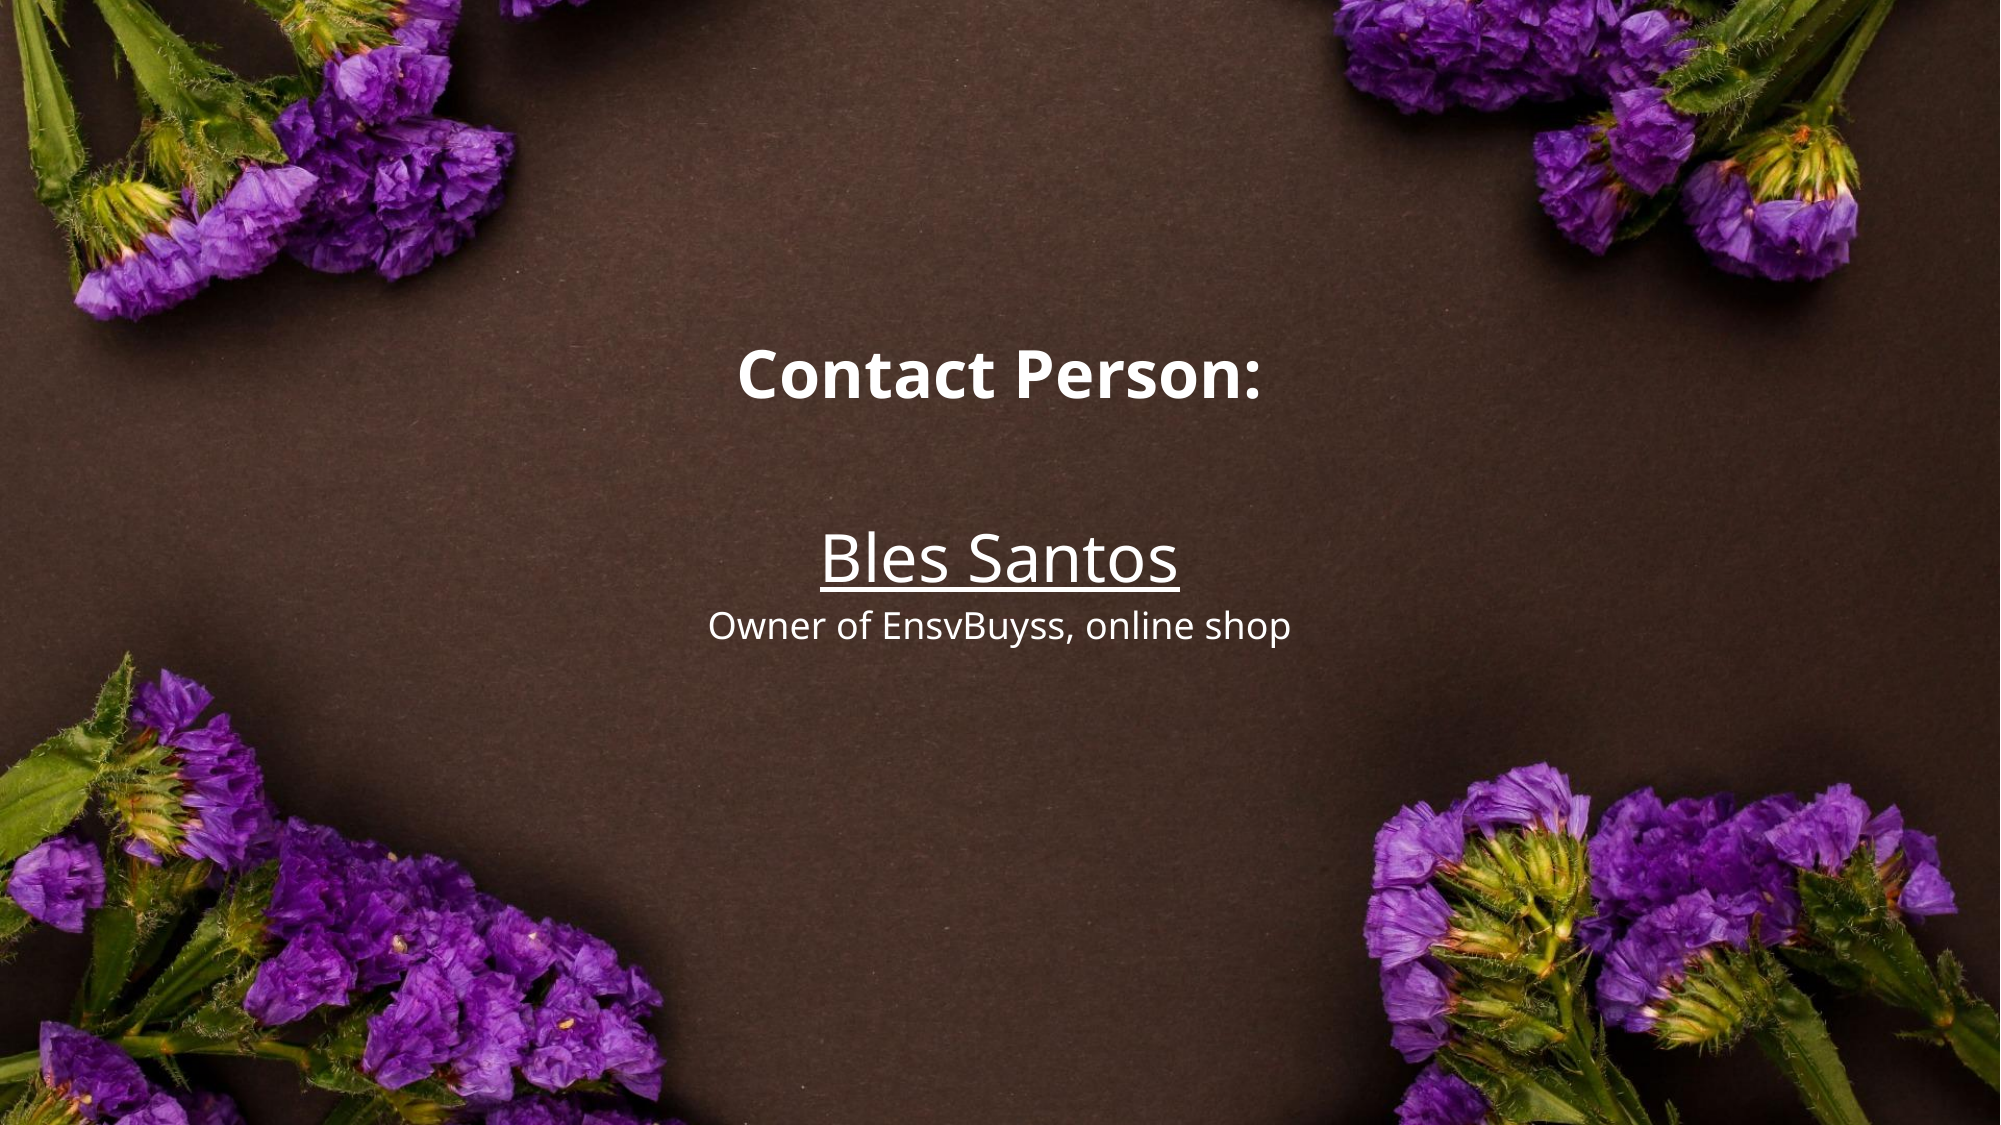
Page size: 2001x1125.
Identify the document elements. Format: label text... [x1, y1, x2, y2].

picture [0, 0, 2000, 1125]
list Contact Person: Bles Santos Owner of EnsvBuyss, online shop [440, 299, 1560, 893]
